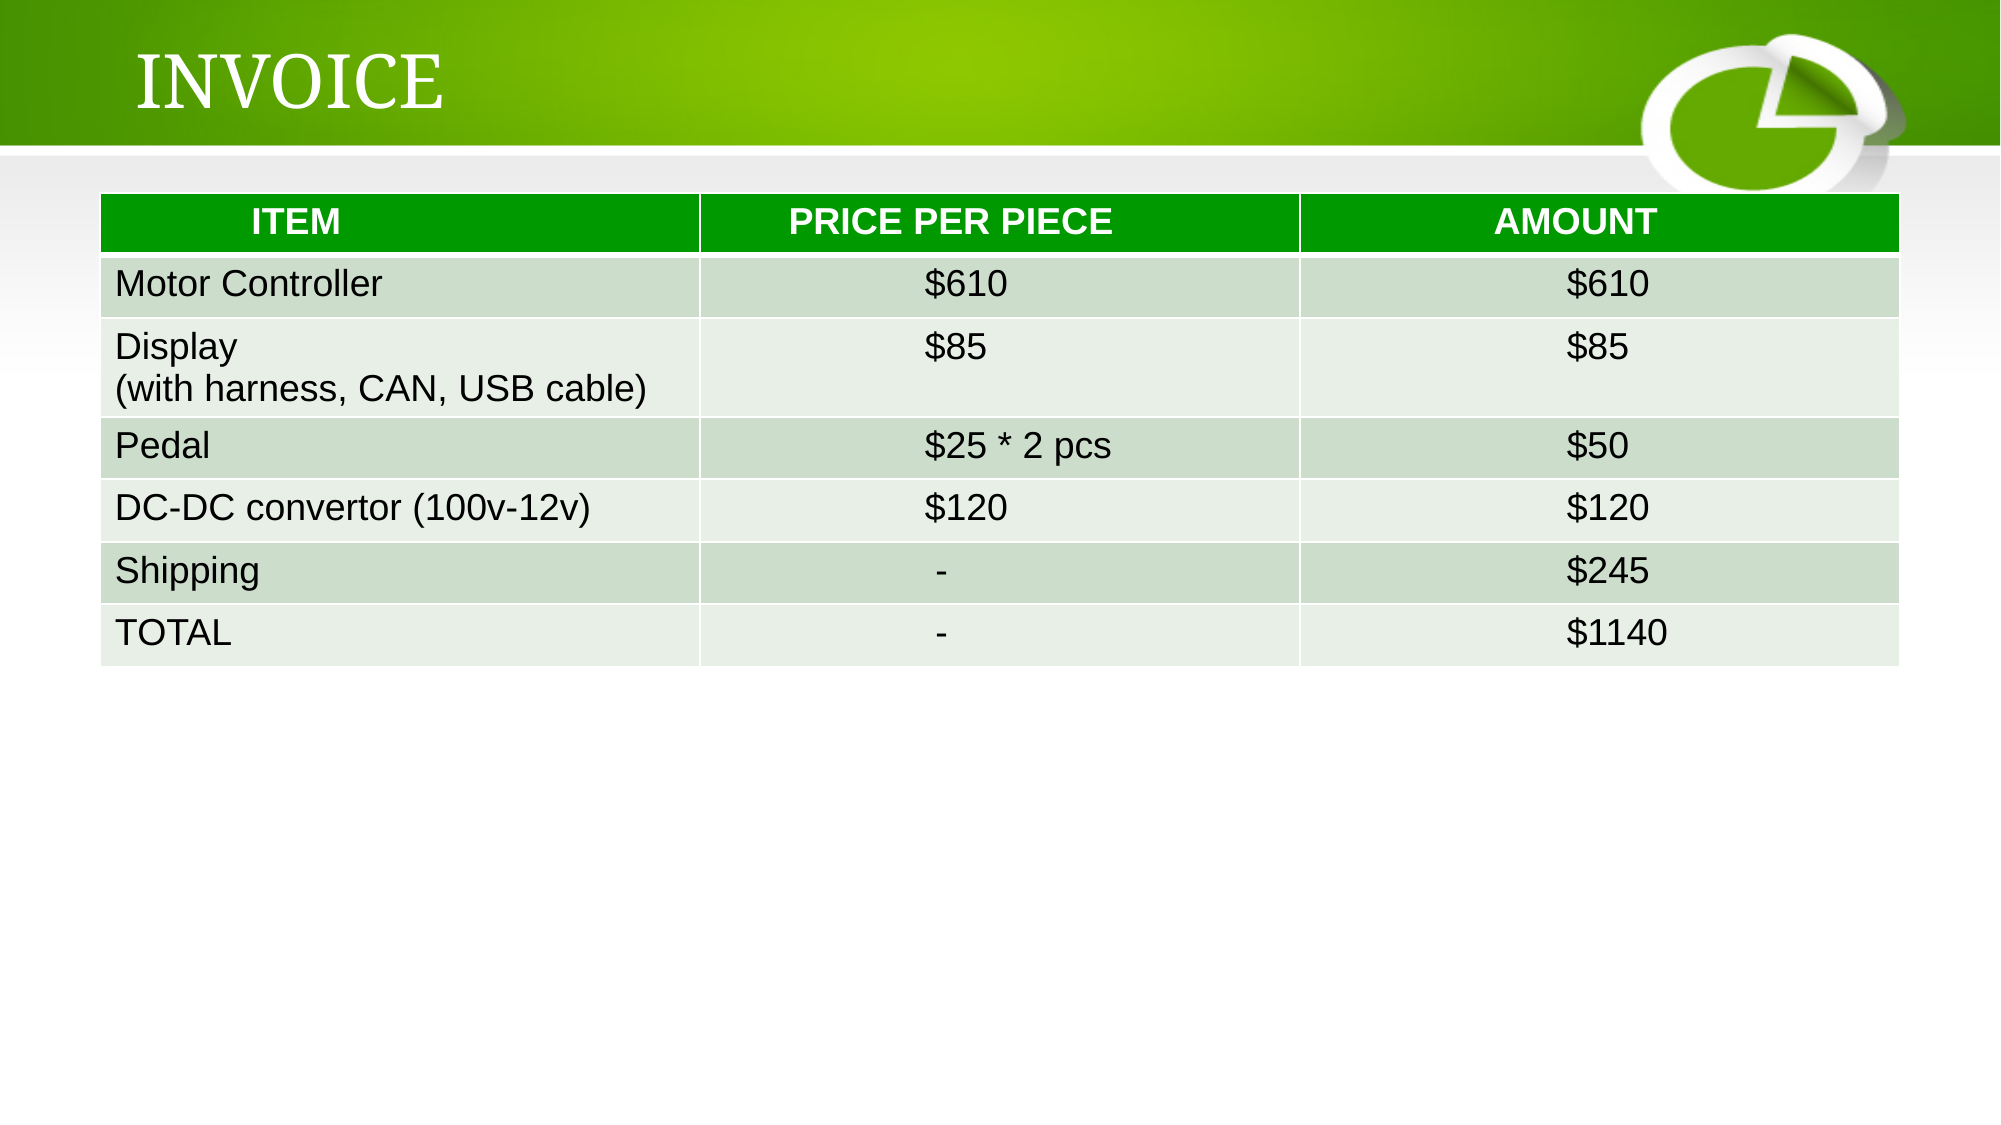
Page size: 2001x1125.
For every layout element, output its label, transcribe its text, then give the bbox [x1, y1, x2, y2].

table_cell $610 [1301, 258, 1899, 317]
table_cell - [701, 543, 1299, 603]
table_header PRICE PER PIECE [701, 194, 1299, 252]
table_cell Shipping [101, 543, 699, 603]
title INVOICE [99, 30, 1901, 127]
table_cell Pedal [101, 418, 699, 478]
table_cell $245 [1301, 543, 1899, 603]
table_header AMOUNT [1301, 194, 1899, 252]
table_cell $50 [1301, 418, 1899, 478]
table_cell $120 [701, 480, 1299, 541]
table_cell Motor Controller [101, 258, 699, 317]
table_cell $120 [1301, 480, 1899, 541]
table_cell DC-DC convertor (100v-12v) [101, 480, 699, 541]
table_cell Display (with harness, CAN, USB cable) [101, 319, 699, 416]
table_cell $610 [701, 258, 1299, 317]
table_cell $85 [1301, 319, 1899, 416]
table_cell $1140 [1301, 605, 1899, 666]
table_cell TOTAL [101, 605, 699, 666]
picture [0, 0, 2001, 1125]
table_cell - [701, 605, 1299, 666]
table_header ITEM [101, 194, 699, 252]
table_cell $85 [701, 319, 1299, 416]
table_cell $25 * 2 pcs [701, 418, 1299, 478]
